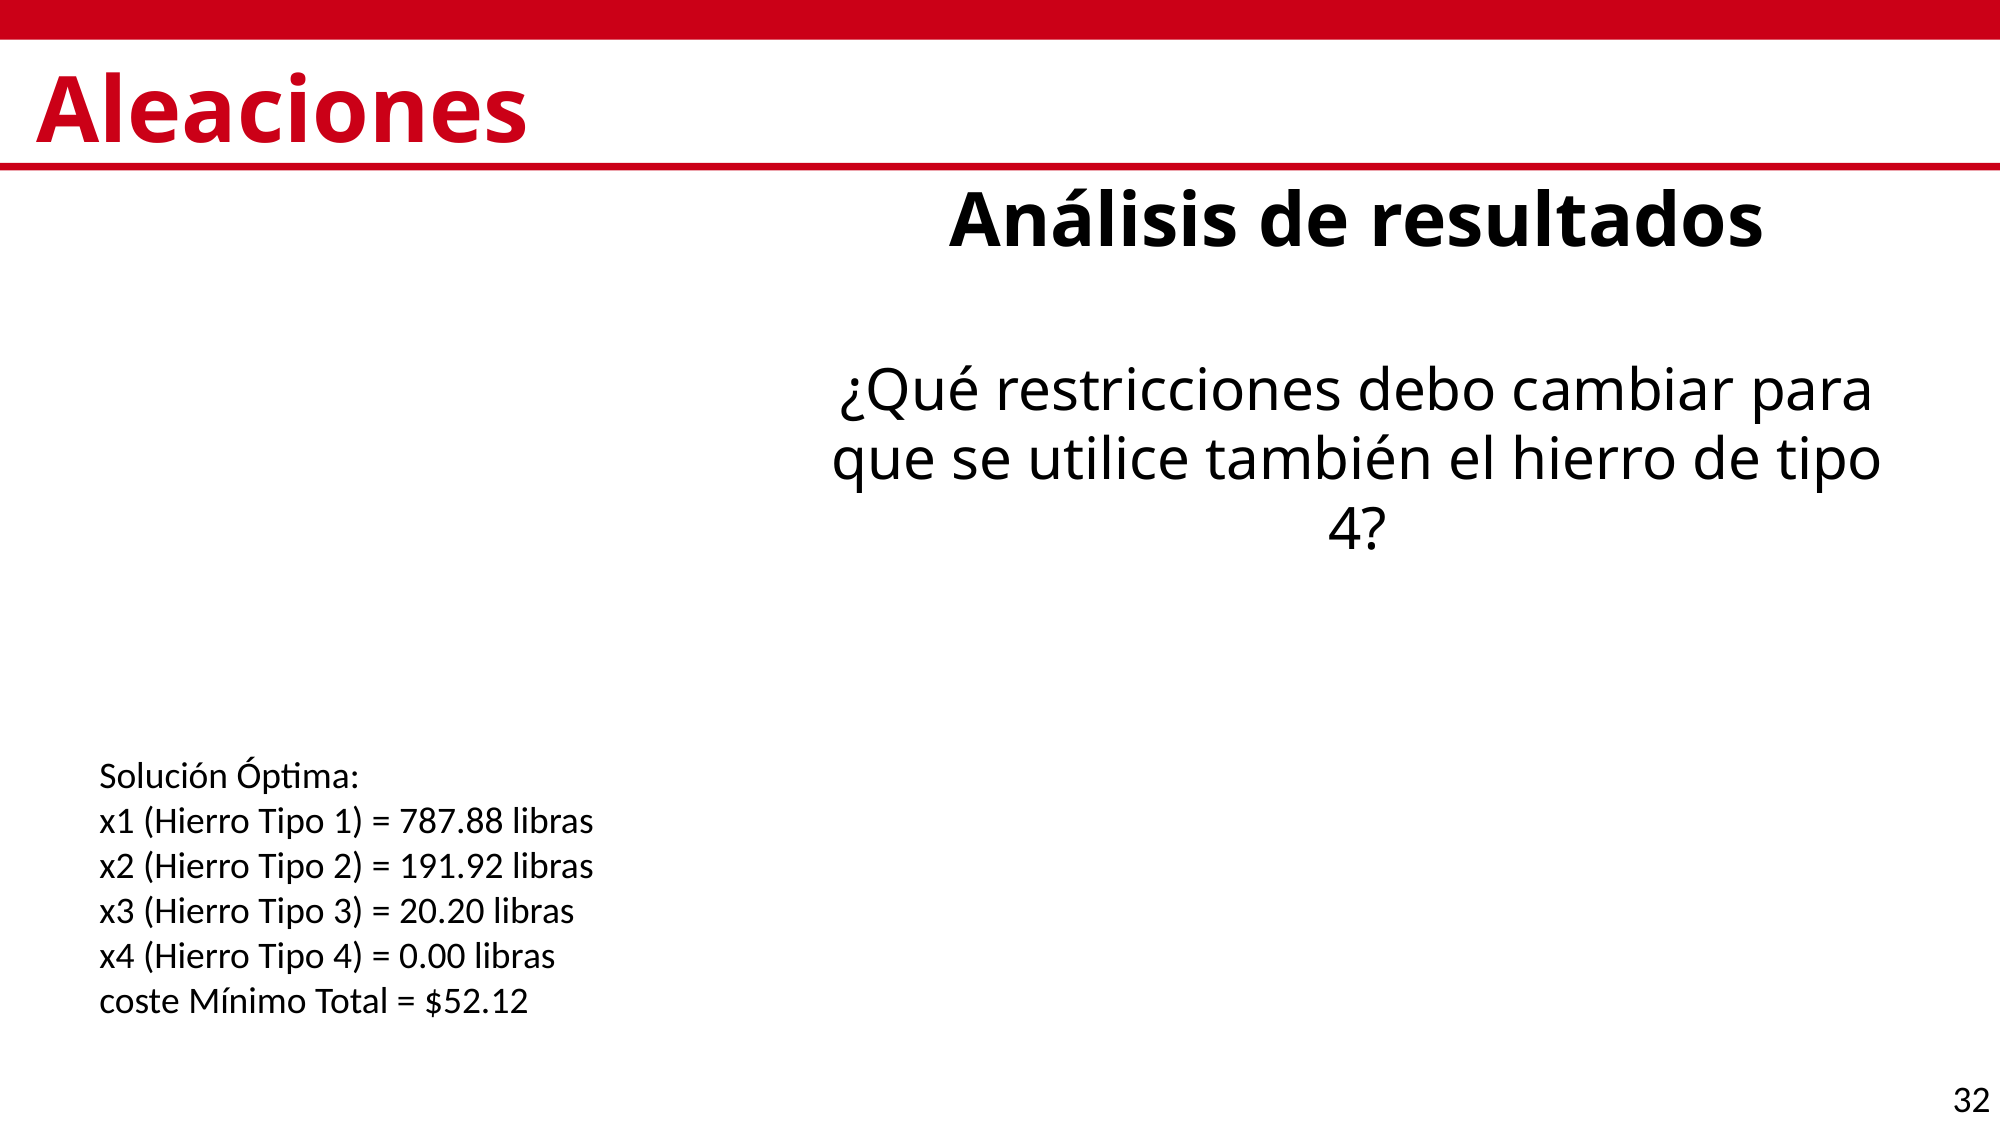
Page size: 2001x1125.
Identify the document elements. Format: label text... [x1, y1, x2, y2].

slide_number 32 [1937, 1067, 2000, 1125]
subtitle Análisis de resultados ¿Qué restricciones debo cambiar para que se utilice también el hierro de tipo 4? [798, 183, 1917, 551]
text_box Solución Óptima: x1 (Hierro Tipo 1) = 787.88 libras x2 (Hierro Tipo 2) = 191.92 libras x3 (Hierro Tipo 3) = 20.20 libras x4 (Hierro Tipo 4) = 0.00 libras coste Mínimo Total = $52.12 [84, 743, 1040, 1029]
title Aleaciones [36, 57, 1964, 168]
